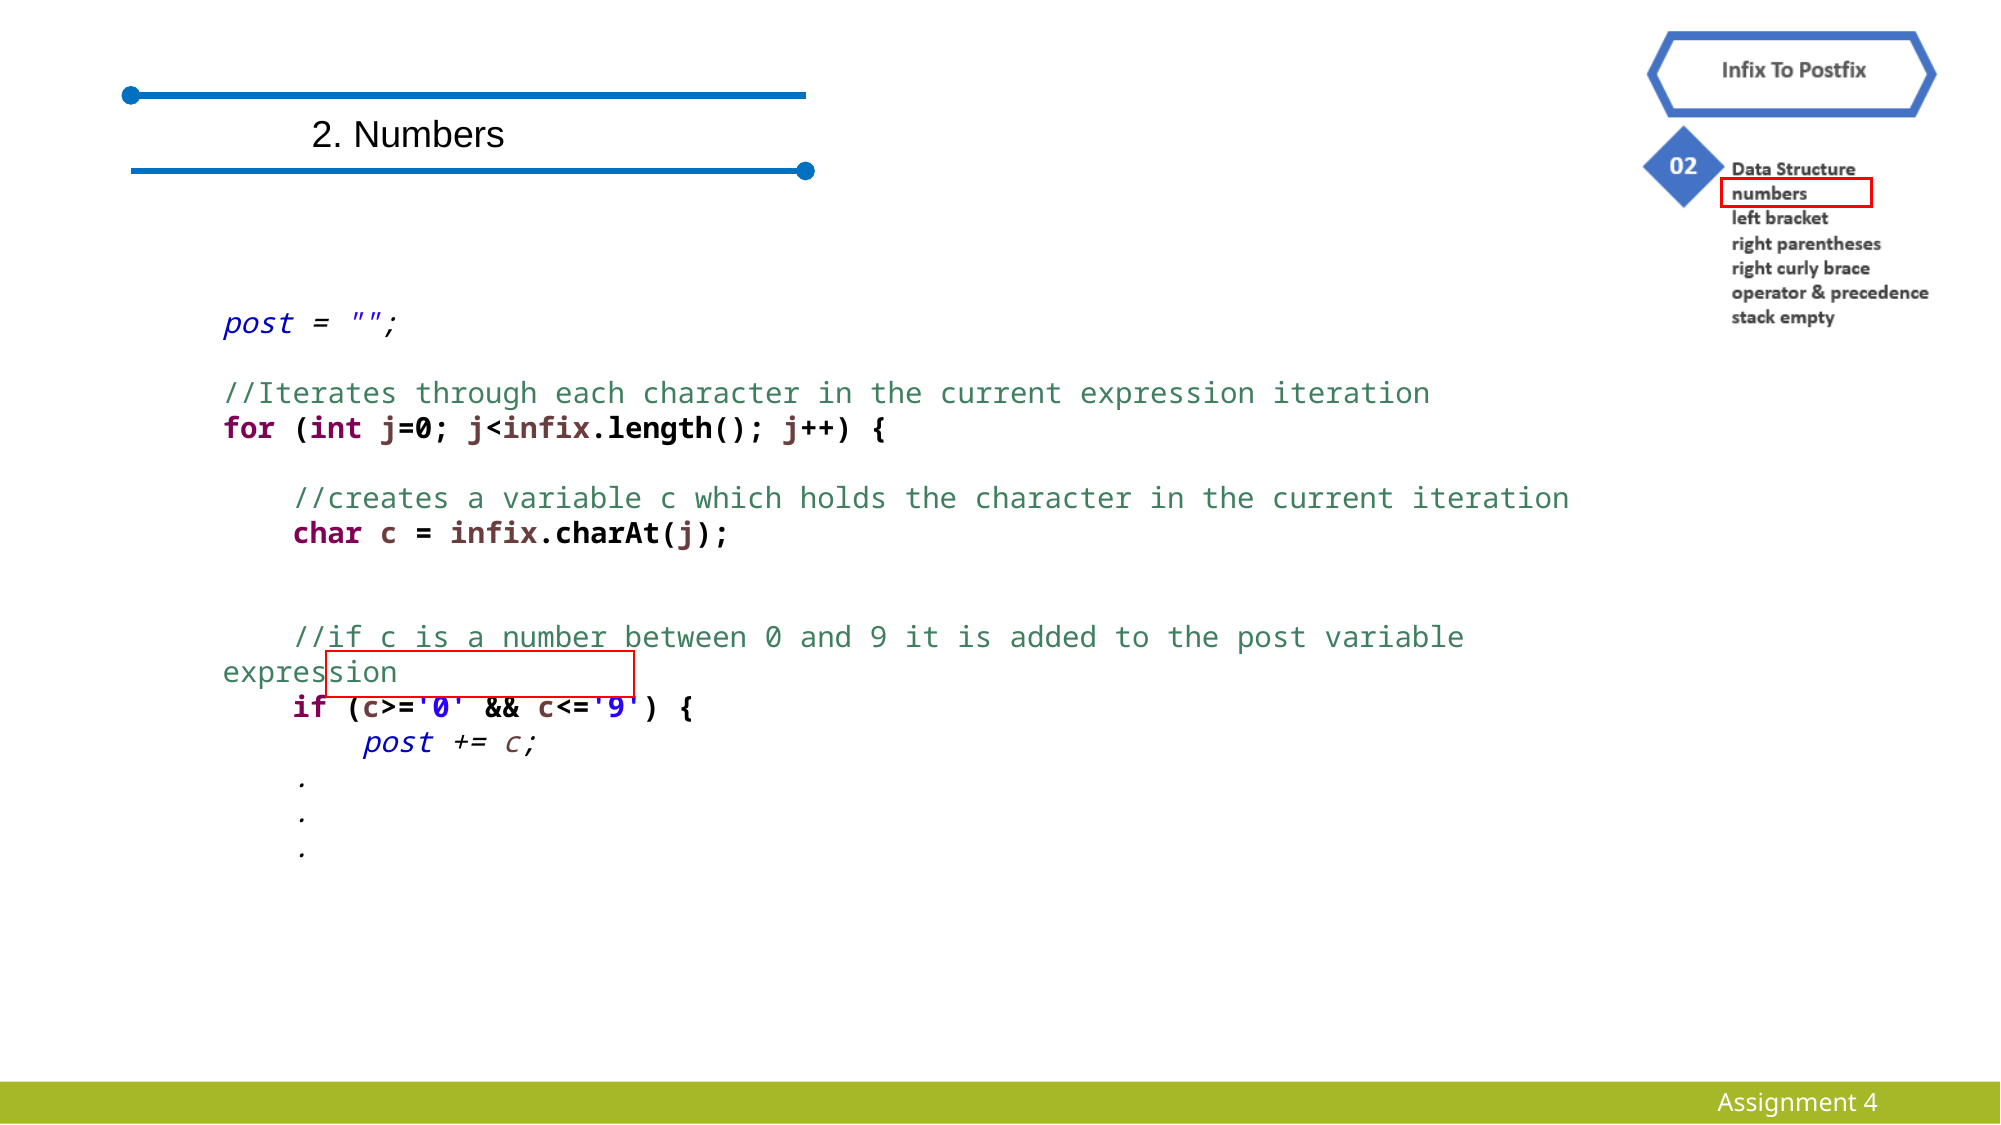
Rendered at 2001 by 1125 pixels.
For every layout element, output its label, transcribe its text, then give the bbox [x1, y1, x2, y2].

text_box 2. Numbers [296, 102, 520, 163]
text_box Assignment 4 [1702, 1079, 1893, 1125]
text_box [325, 650, 635, 698]
picture [1632, 21, 1943, 335]
text_box post = ""; //Iterates through each character in the current expression iteration for (int j=0; j<infix.length(); j++) { //creates a variable c which holds the character in the current iteration char c = infix.charAt(j); //if c is a number between 0 and 9 it is added to the post variable expression if (c>='0' && c<='9') { post += c; . . . [207, 296, 1633, 906]
